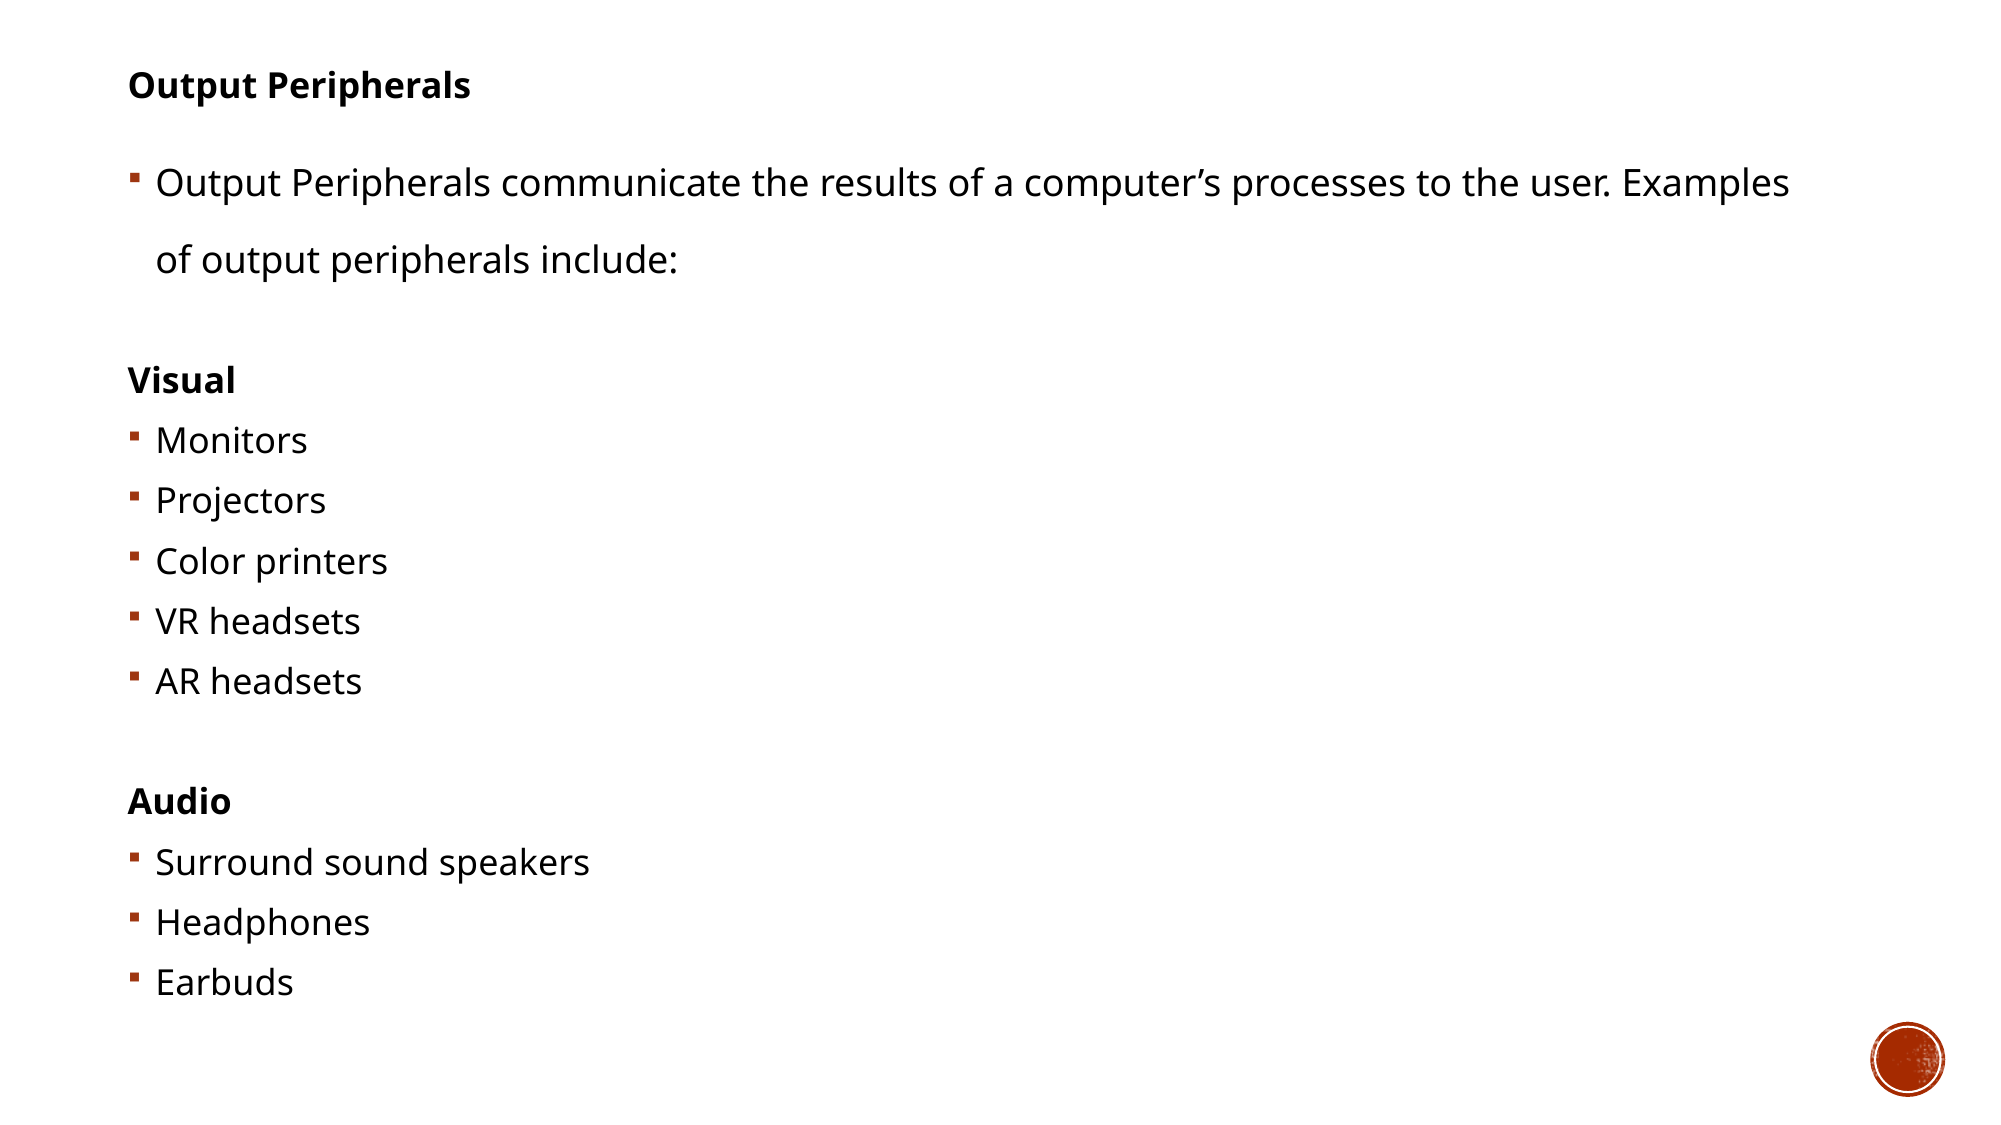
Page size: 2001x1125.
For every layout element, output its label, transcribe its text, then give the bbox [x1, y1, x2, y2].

list Output Peripherals Output Peripherals communicate the results of a computer’s processes to the user. Examples of output peripherals include: Visual Monitors Projectors Color printers VR headsets AR headsets Audio Surround sound speakers Headphones Earbuds [112, 60, 1826, 1013]
